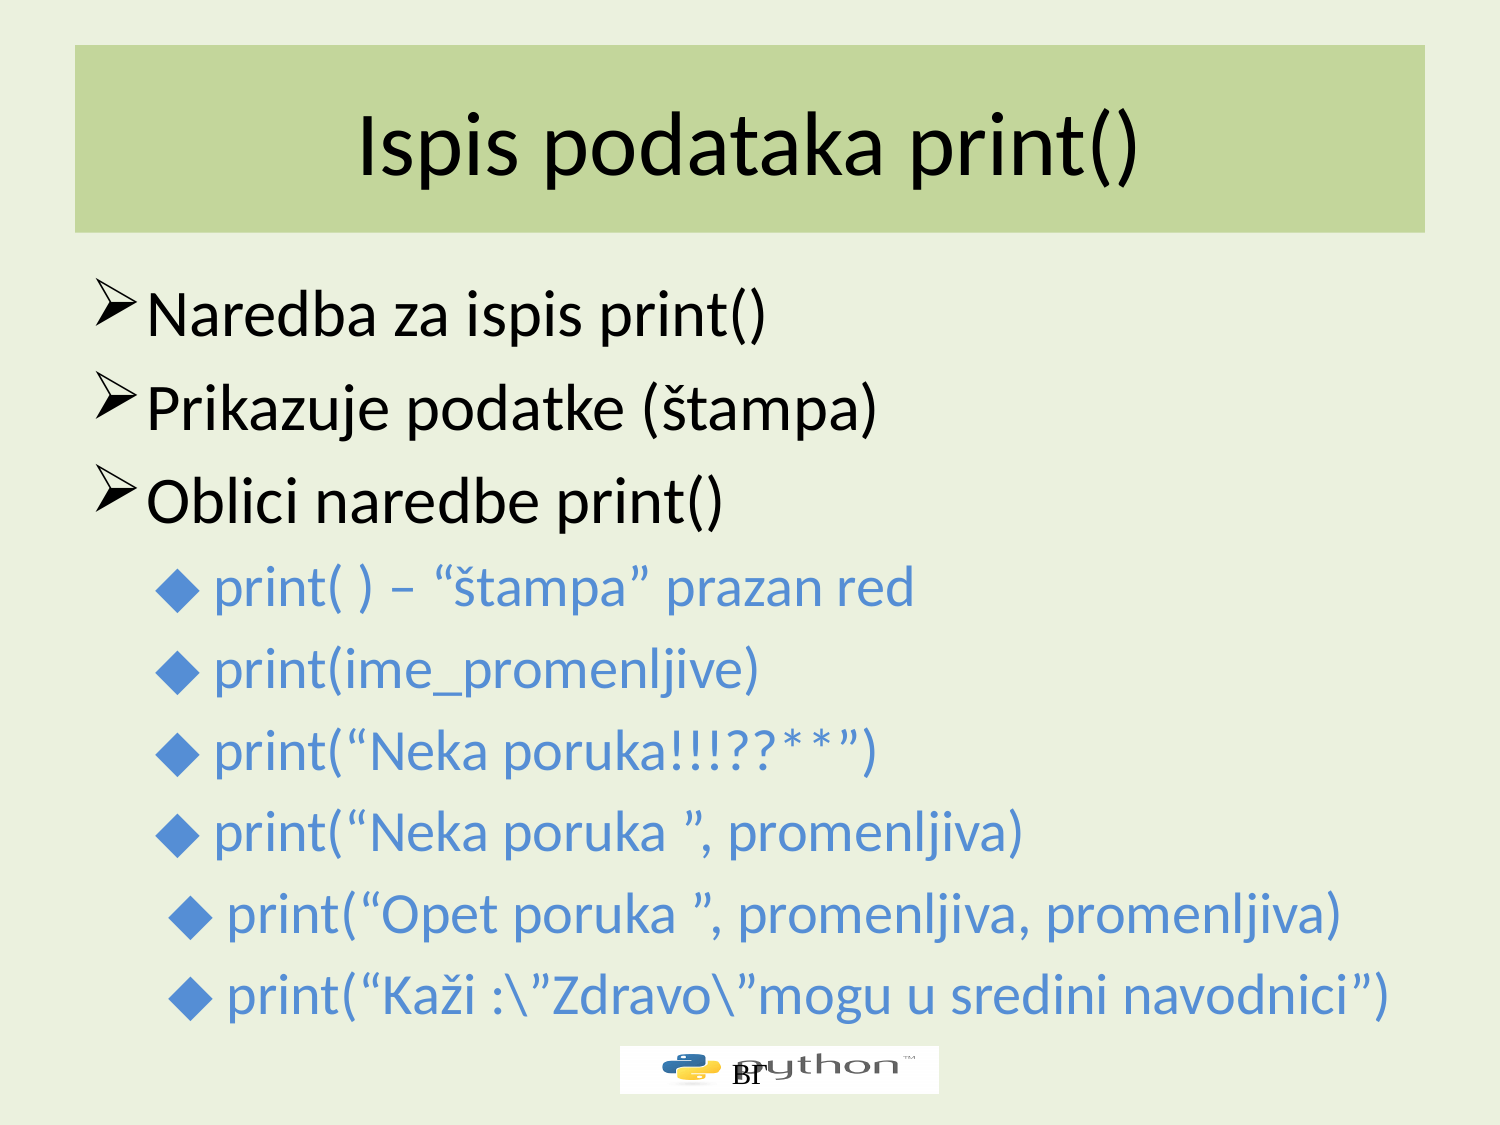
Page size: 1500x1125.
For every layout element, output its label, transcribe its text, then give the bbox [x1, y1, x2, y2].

title Ispis podataka print() [75, 45, 1425, 233]
list Naredba za ispis print() Prikazuje podatke (štampa) Oblici naredbe print() ◆ print( ) – “štampa” prazan red ◆ print(ime_promenljive) ◆ print(“Neka poruka!!!??**”) ◆ print(“Neka poruka ”, promenljiva) ◆ print(“Opet poruka ”, promenljiva, promenljiva) ◆ print(“Kaži :\”Zdravo\”mogu u sredini navodnici”) [75, 262, 1425, 1059]
footer ВГ [512, 1042, 988, 1103]
